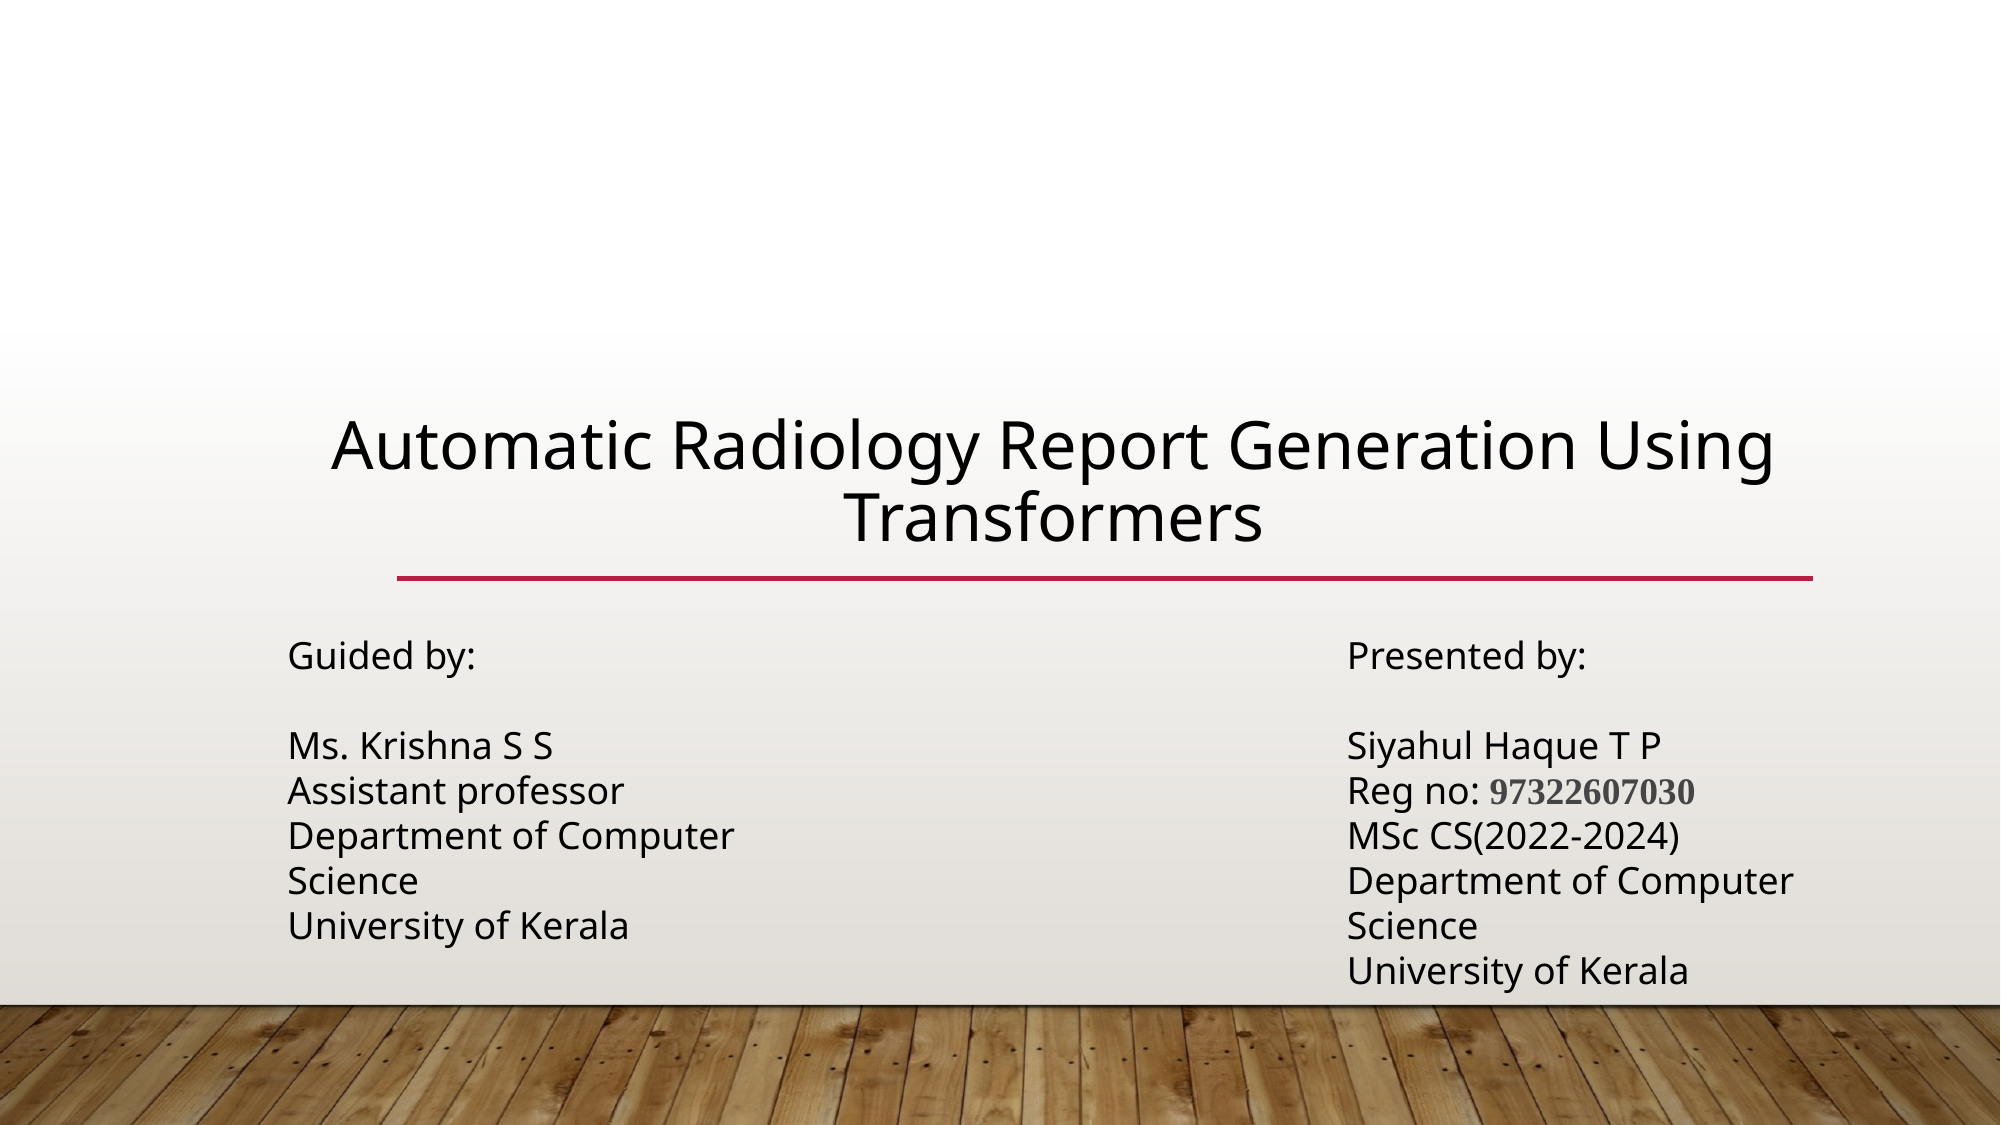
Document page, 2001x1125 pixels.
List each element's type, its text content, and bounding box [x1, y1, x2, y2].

picture [0, 1005, 2000, 1125]
text_box Guided by: Ms. Krishna S S Assistant professor Department of Computer Science University of Kerala [272, 624, 824, 955]
text_box Presented by: Siyahul Haque T P Reg no: 97322607030 MSc CS(2022-2024) Department of Computer Science University of Kerala [1332, 624, 1883, 1045]
title Automatic Radiology Report Generation Using Transformers [169, 138, 1940, 556]
